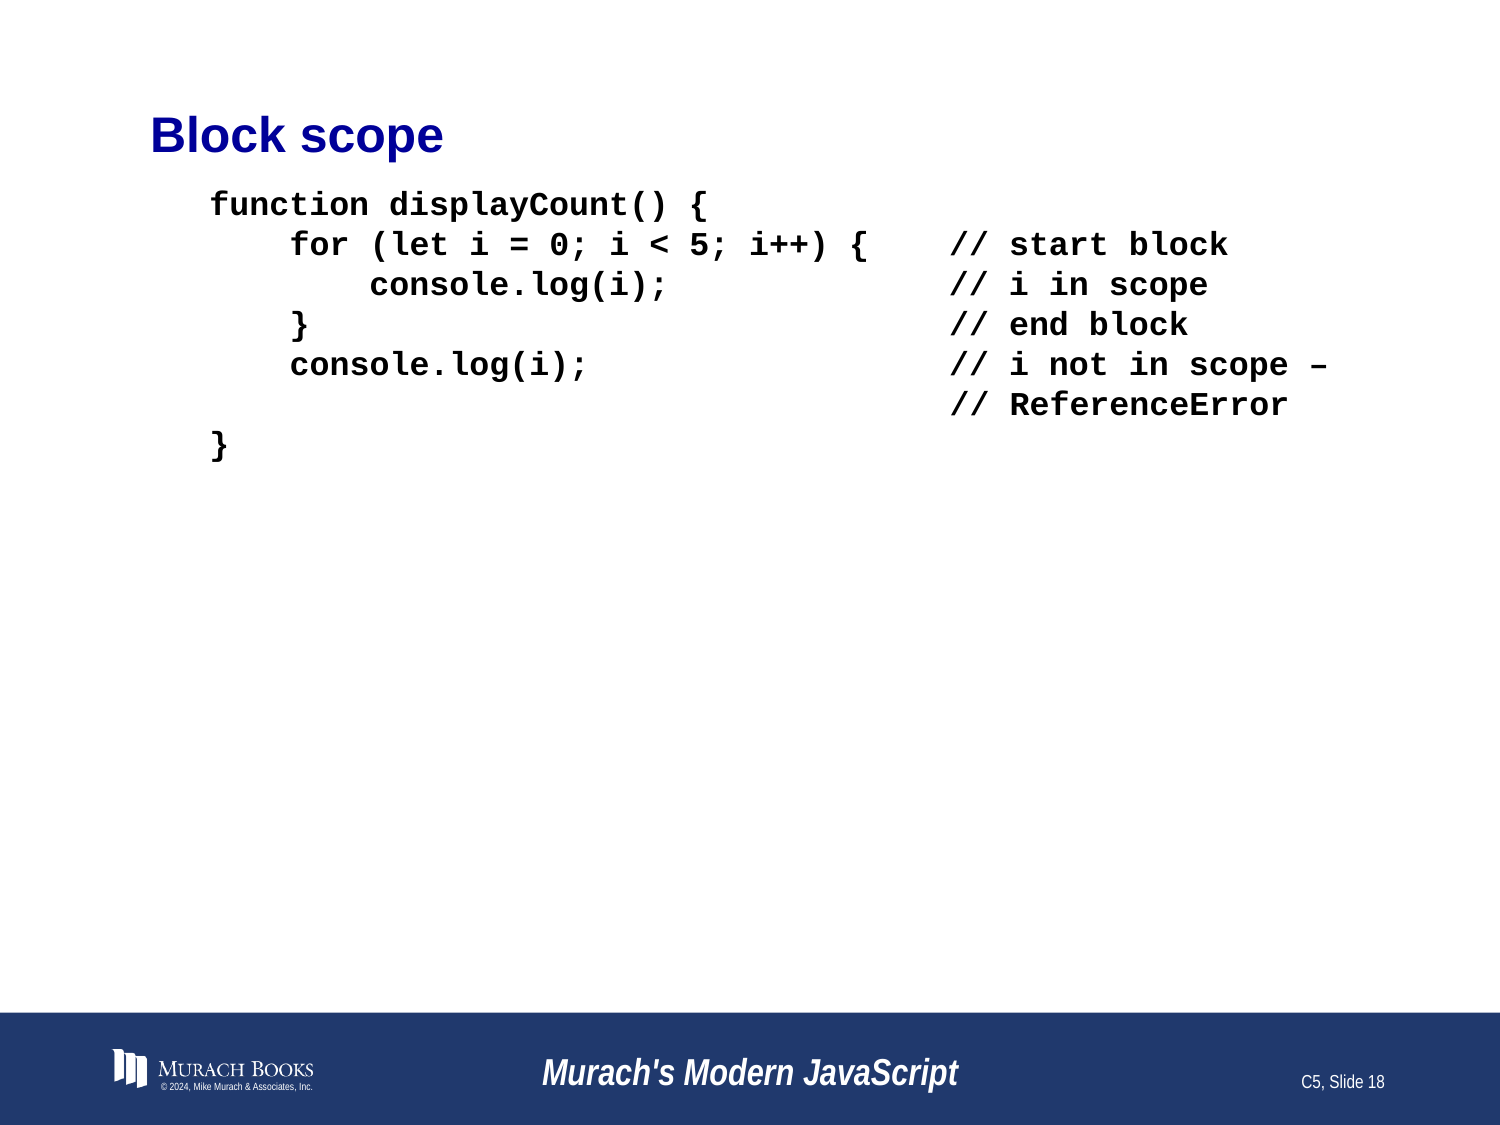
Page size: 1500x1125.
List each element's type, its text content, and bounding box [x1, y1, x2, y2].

slide_number C5, Slide 18 [1087, 1025, 1400, 1100]
list function displayCount() { for (let i = 0; i < 5; i++) { // start block console.log(i); // i in scope } // end block console.log(i); // i not in scope – // ReferenceError } [137, 174, 1350, 975]
slide_number Murach's Modern JavaScript [450, 1025, 1050, 1100]
footer © 2024, Mike Murach & Associates, Inc. [12, 1025, 450, 1100]
title Block scope [150, 102, 1350, 164]
